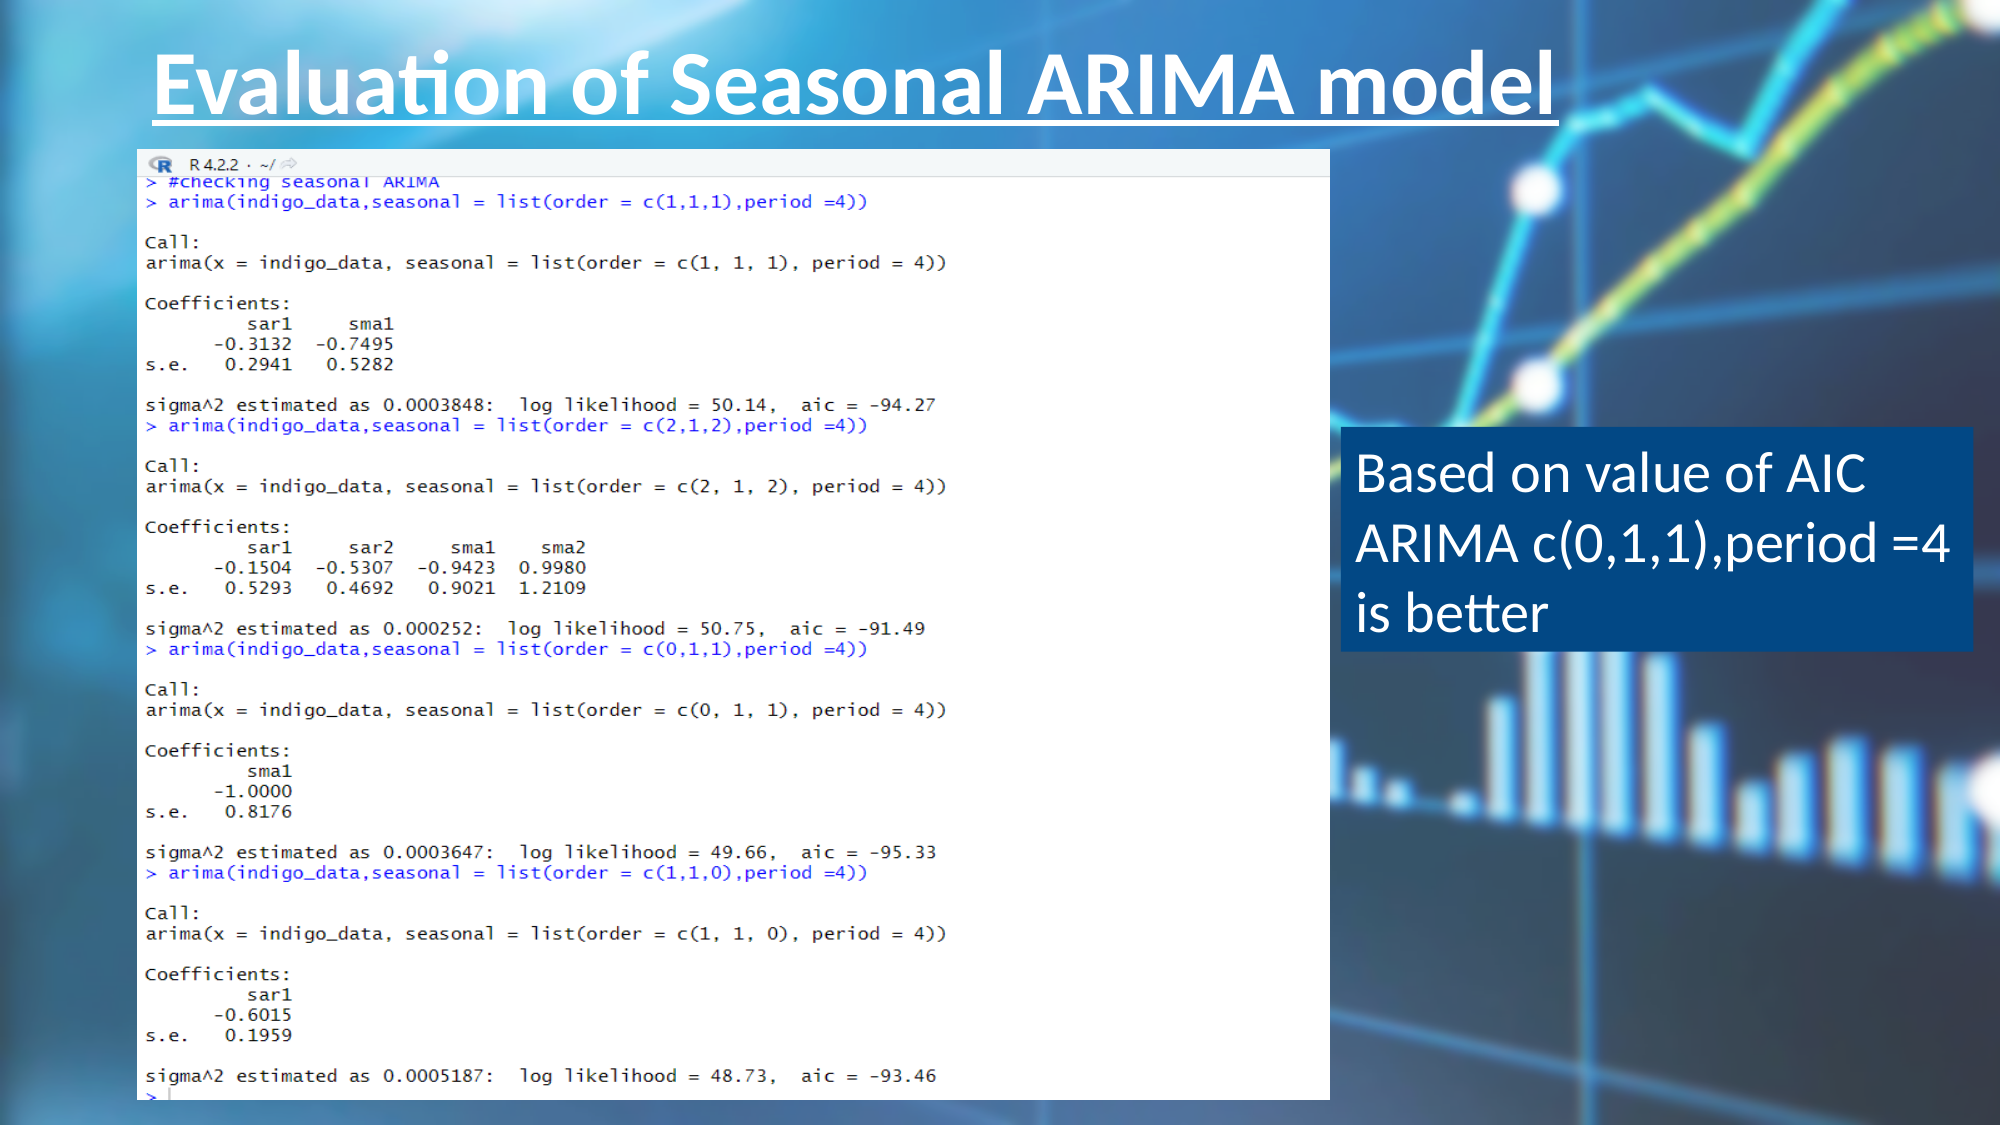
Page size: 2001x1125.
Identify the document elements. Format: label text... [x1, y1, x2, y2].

picture [137, 149, 1330, 1100]
title Evaluation of Seasonal ARIMA model [137, 0, 1863, 194]
text_box Based on value of AIC ARIMA c(0,1,1),period =4 is better [1340, 426, 1974, 652]
